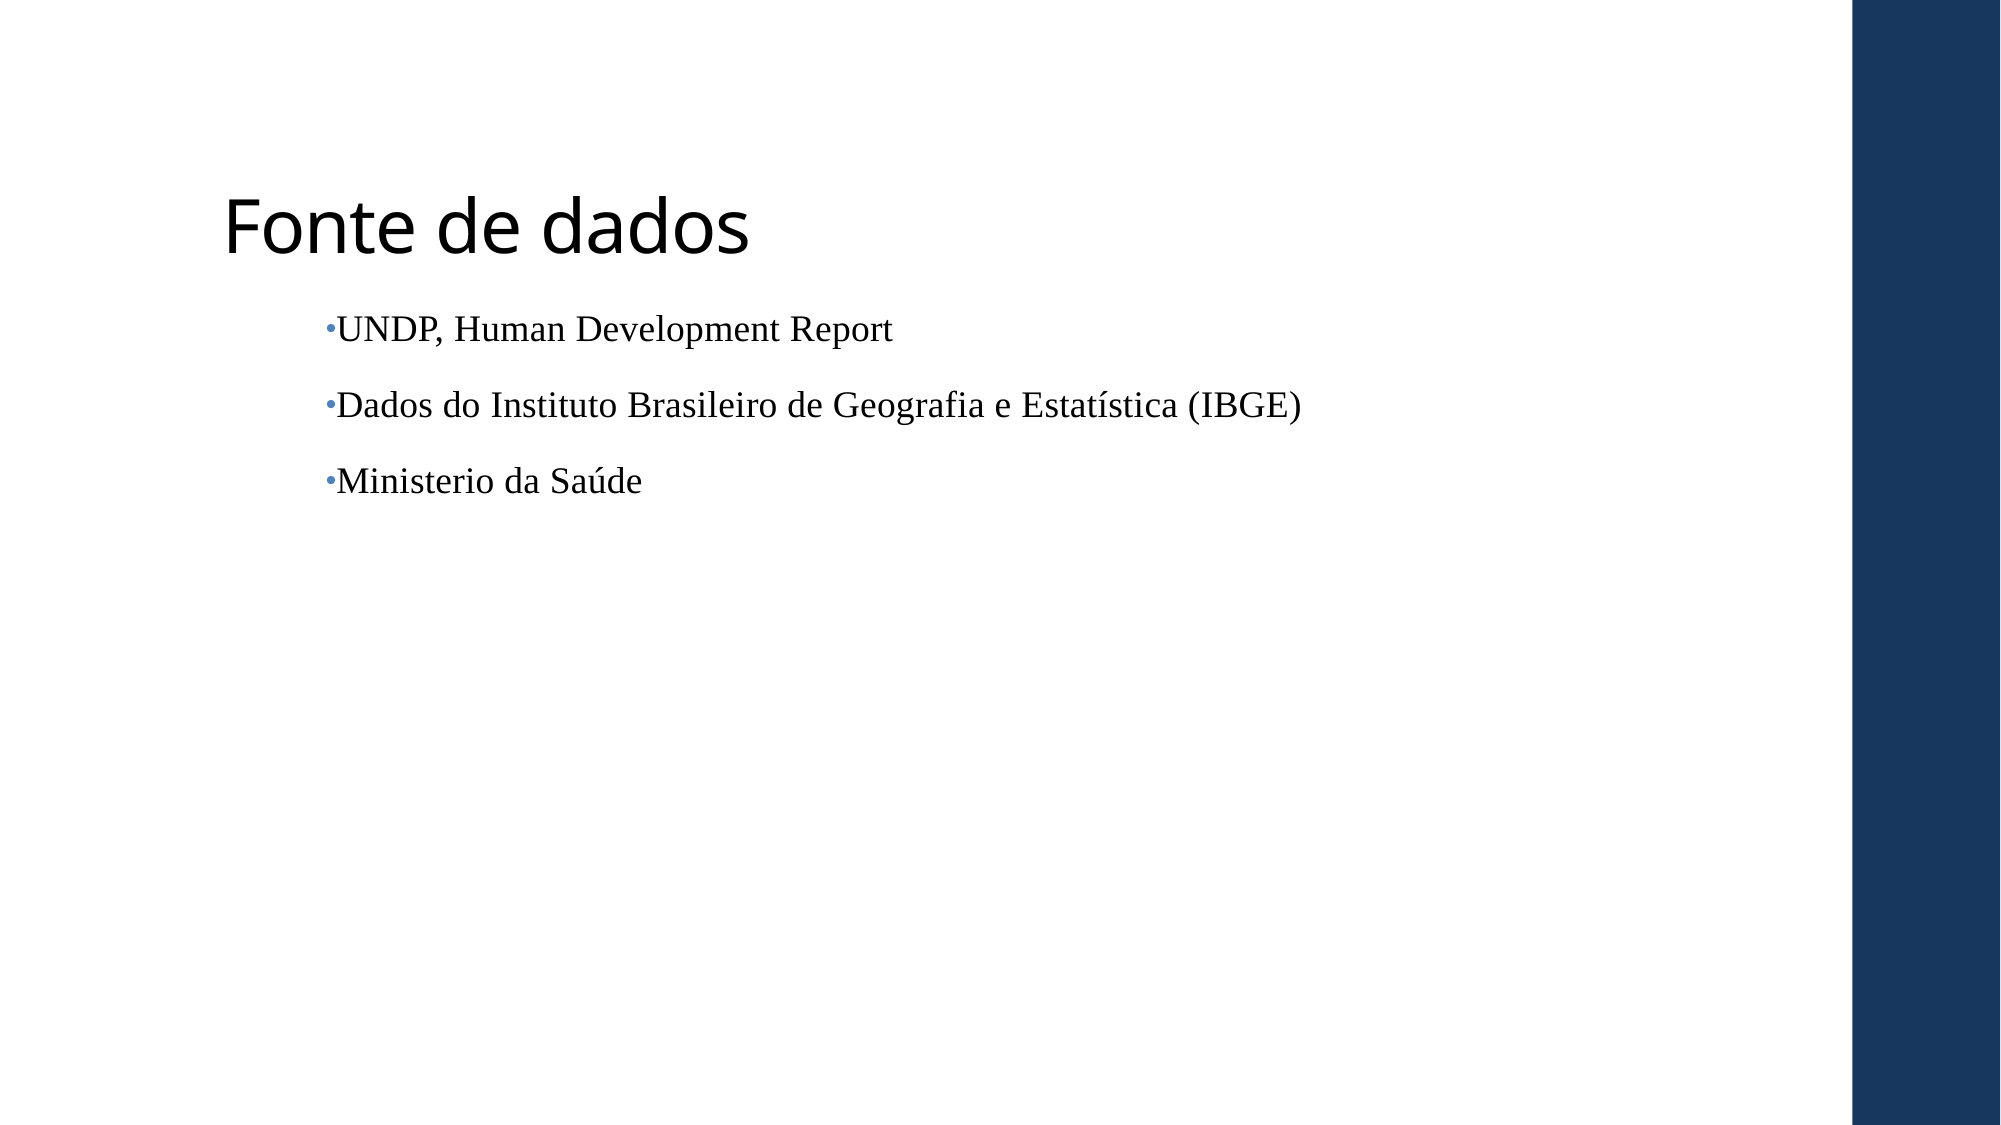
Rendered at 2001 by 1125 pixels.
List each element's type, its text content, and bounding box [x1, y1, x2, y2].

list UNDP, Human Development Report Dados do Instituto Brasileiro de Geografia e Estatística (IBGE) Ministerio da Saúde [206, 299, 1617, 1014]
title Fonte de dados [206, 60, 1797, 278]
